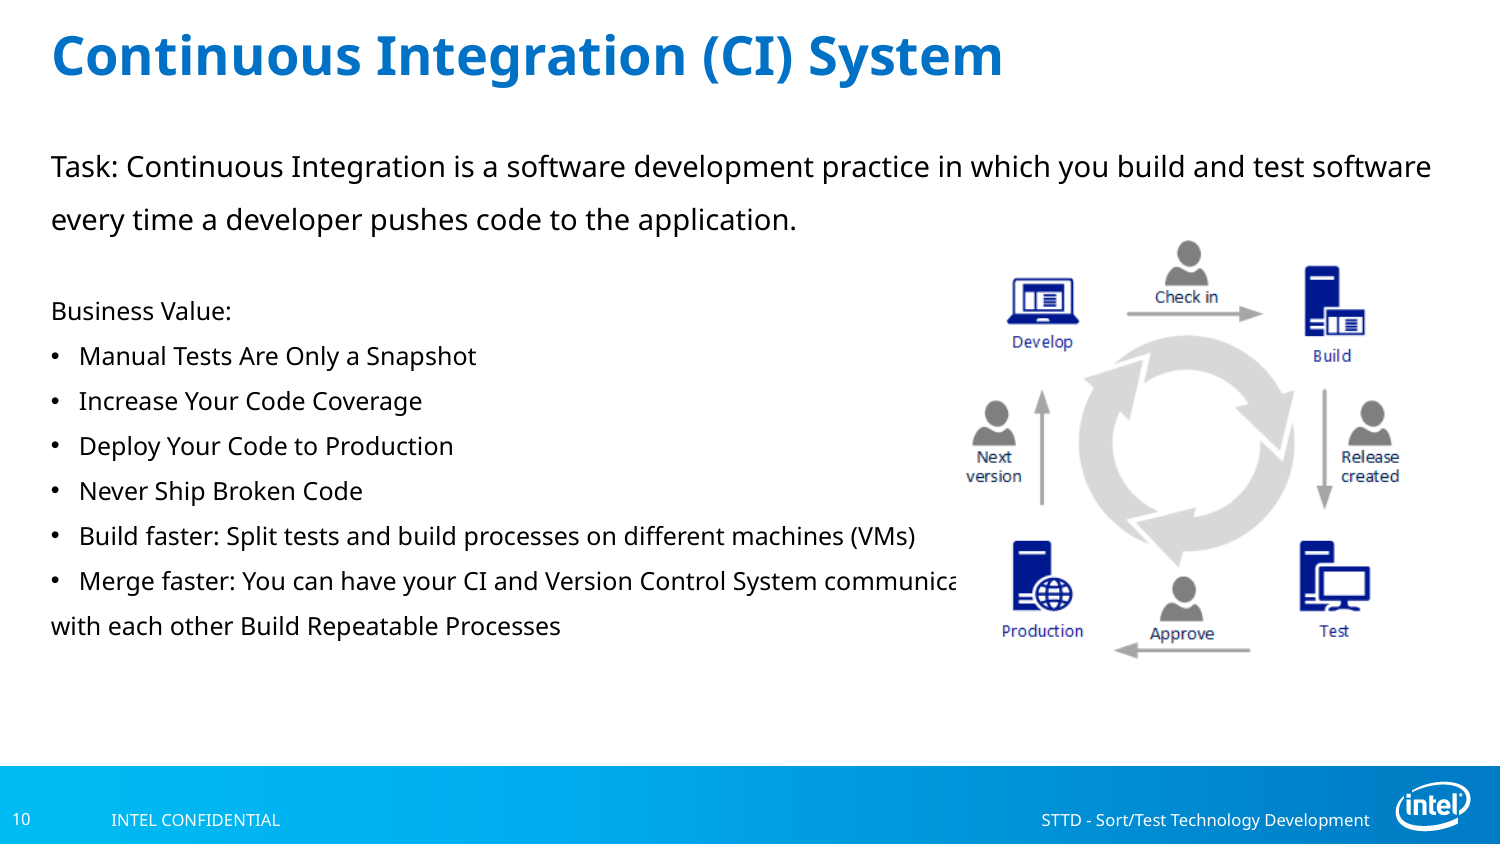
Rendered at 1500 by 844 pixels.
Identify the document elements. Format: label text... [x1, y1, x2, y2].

picture [1245, 830, 1252, 844]
picture [1287, 766, 1296, 844]
text_box Continuous Integration (CI) System [36, 21, 1462, 97]
picture [956, 239, 1414, 660]
picture [1306, 766, 1314, 844]
picture [1309, 818, 1315, 825]
picture [1324, 766, 1500, 844]
text_box Task: Continuous Integration is a software development practice in which you build and test software every time a developer pushes code to the application. Business Value: Manual Tests Are Only a Snapshot Increase Your Code Coverage Deploy Your Code to Production Never Ship Broken Code Build faster: Split tests and build processes on different machines (VMs) Merge faster: You can have your CI and Version Control System communicate with each other Build Repeatable Processes [36, 123, 1462, 648]
picture [1245, 766, 1252, 818]
